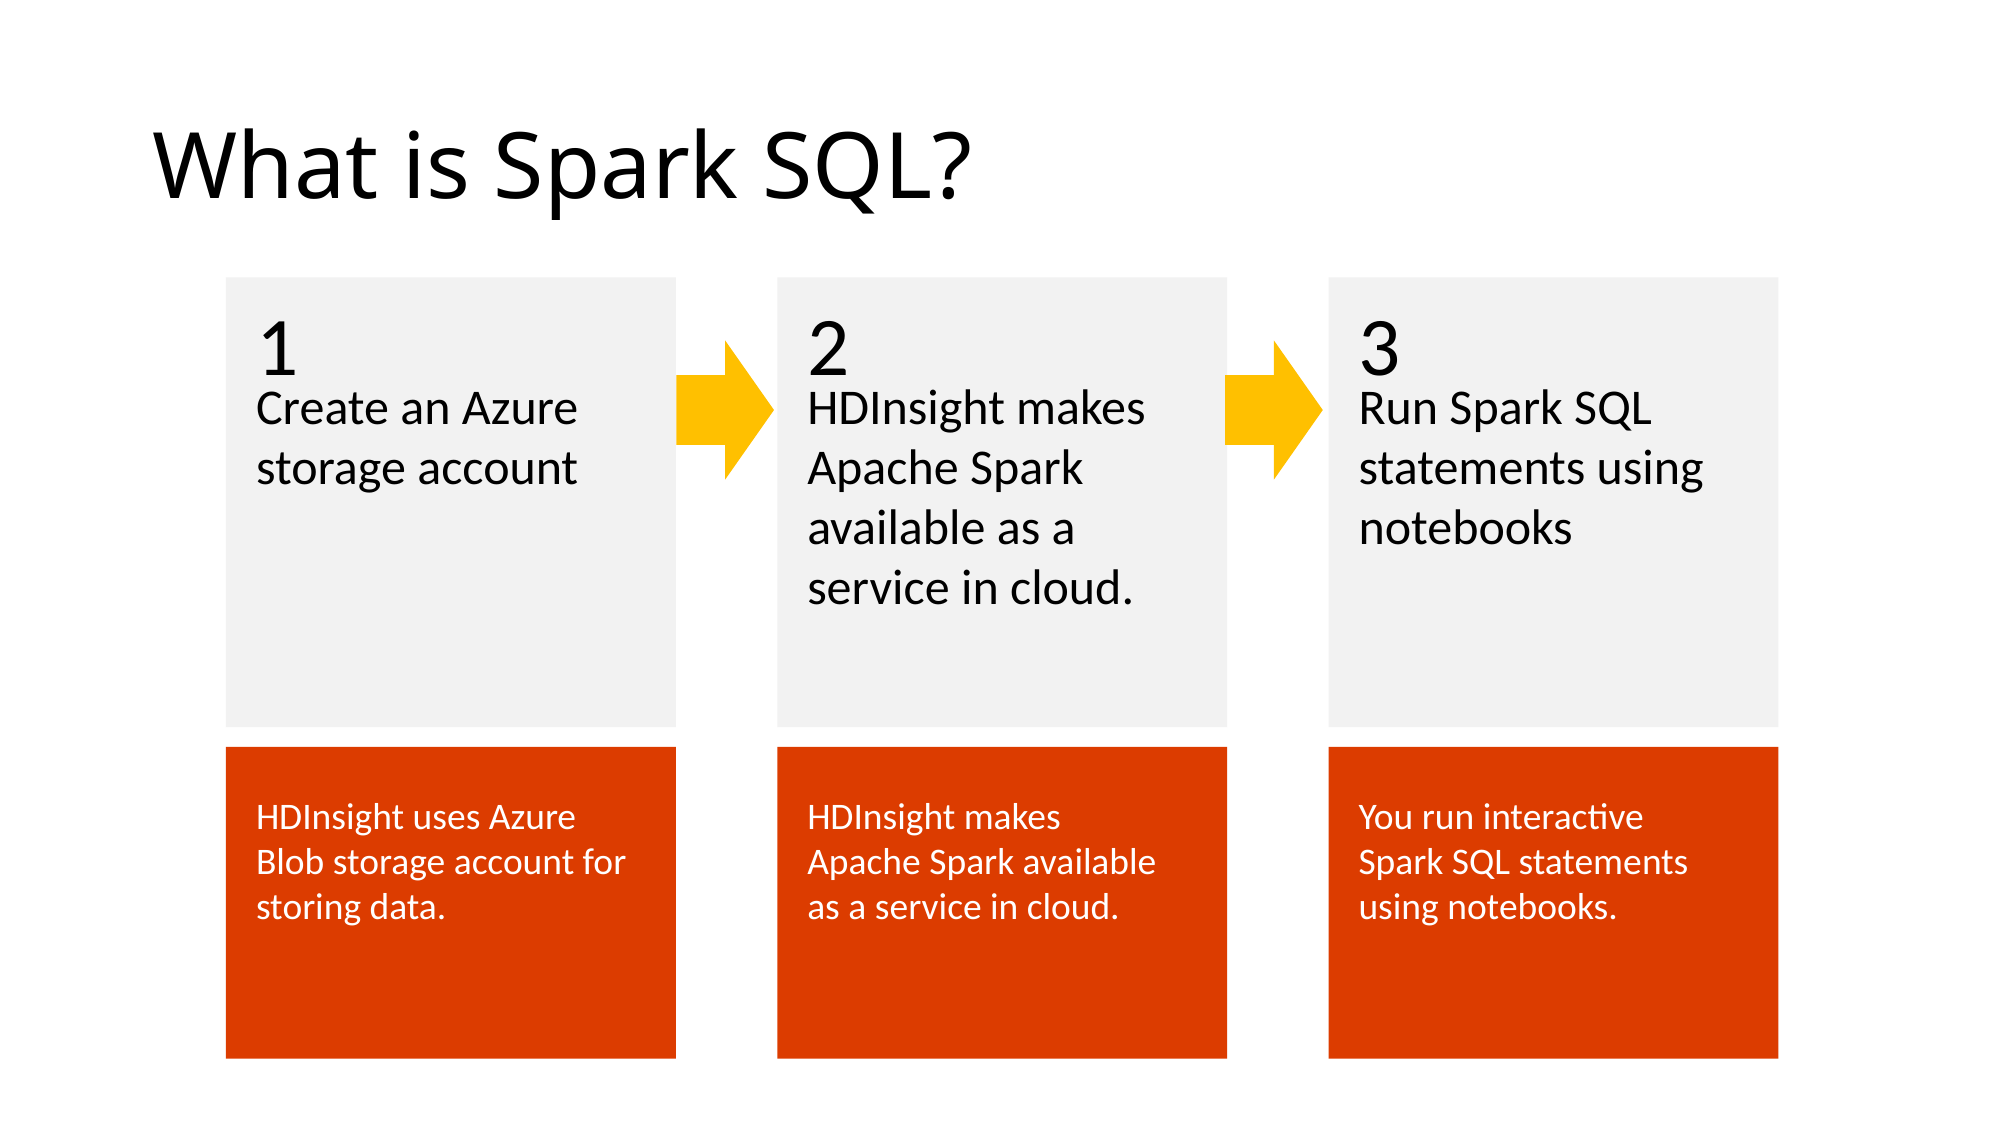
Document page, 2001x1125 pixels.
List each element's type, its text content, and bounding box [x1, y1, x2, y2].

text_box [777, 277, 1323, 1059]
title What is Spark SQL? [137, 59, 1863, 278]
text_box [225, 277, 774, 1059]
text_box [1328, 277, 1779, 1059]
